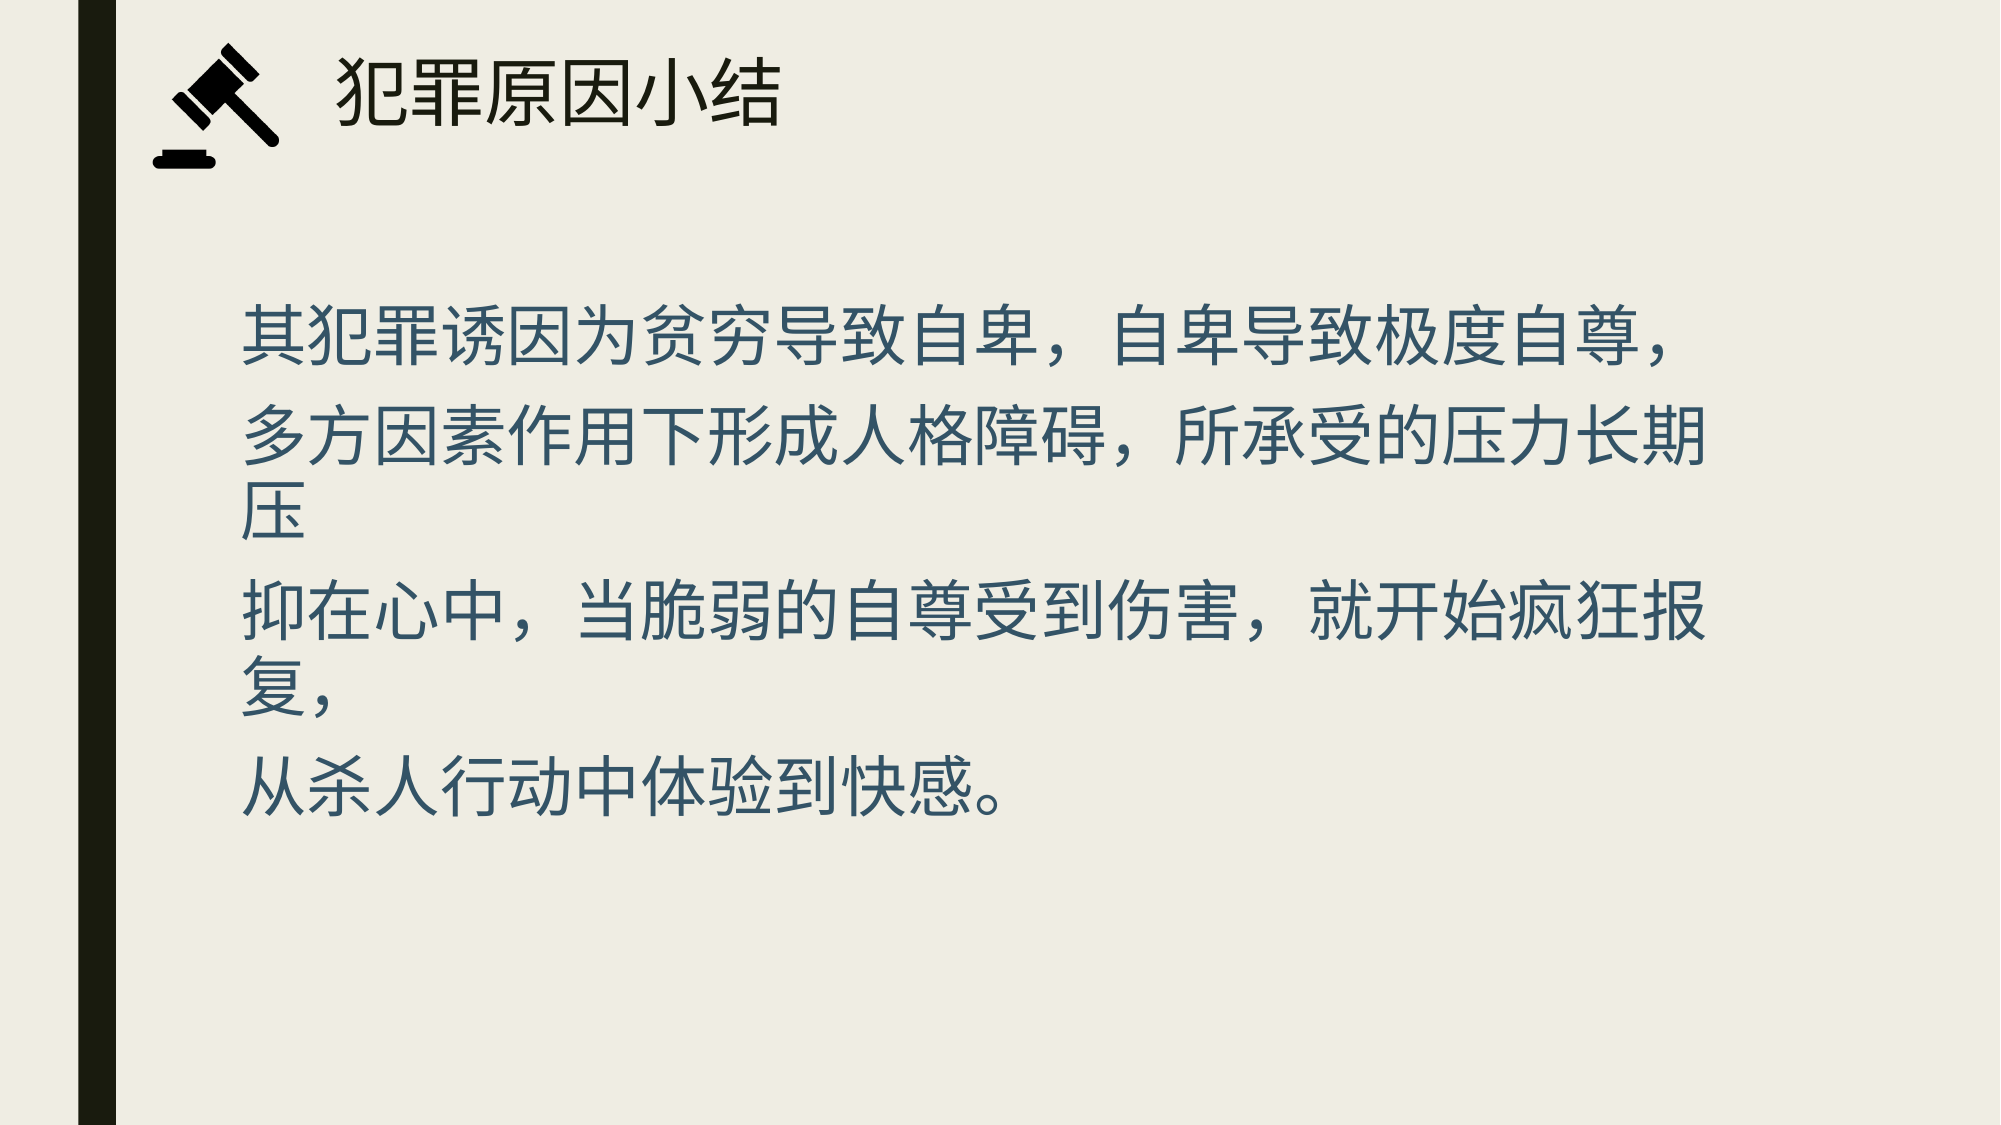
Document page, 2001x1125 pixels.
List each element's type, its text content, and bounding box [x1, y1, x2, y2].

title 犯罪原因小结 [319, 49, 1895, 191]
list 其犯罪诱因为贫穷导致自卑，自卑导致极度自尊， 多方因素作用下形成人格障碍，所承受的压力长期压 抑在心中，当脆弱的自尊受到伤害，就开始疯狂报复， 从杀人行动中体验到快感。 [225, 292, 1790, 905]
picture [140, 30, 291, 181]
